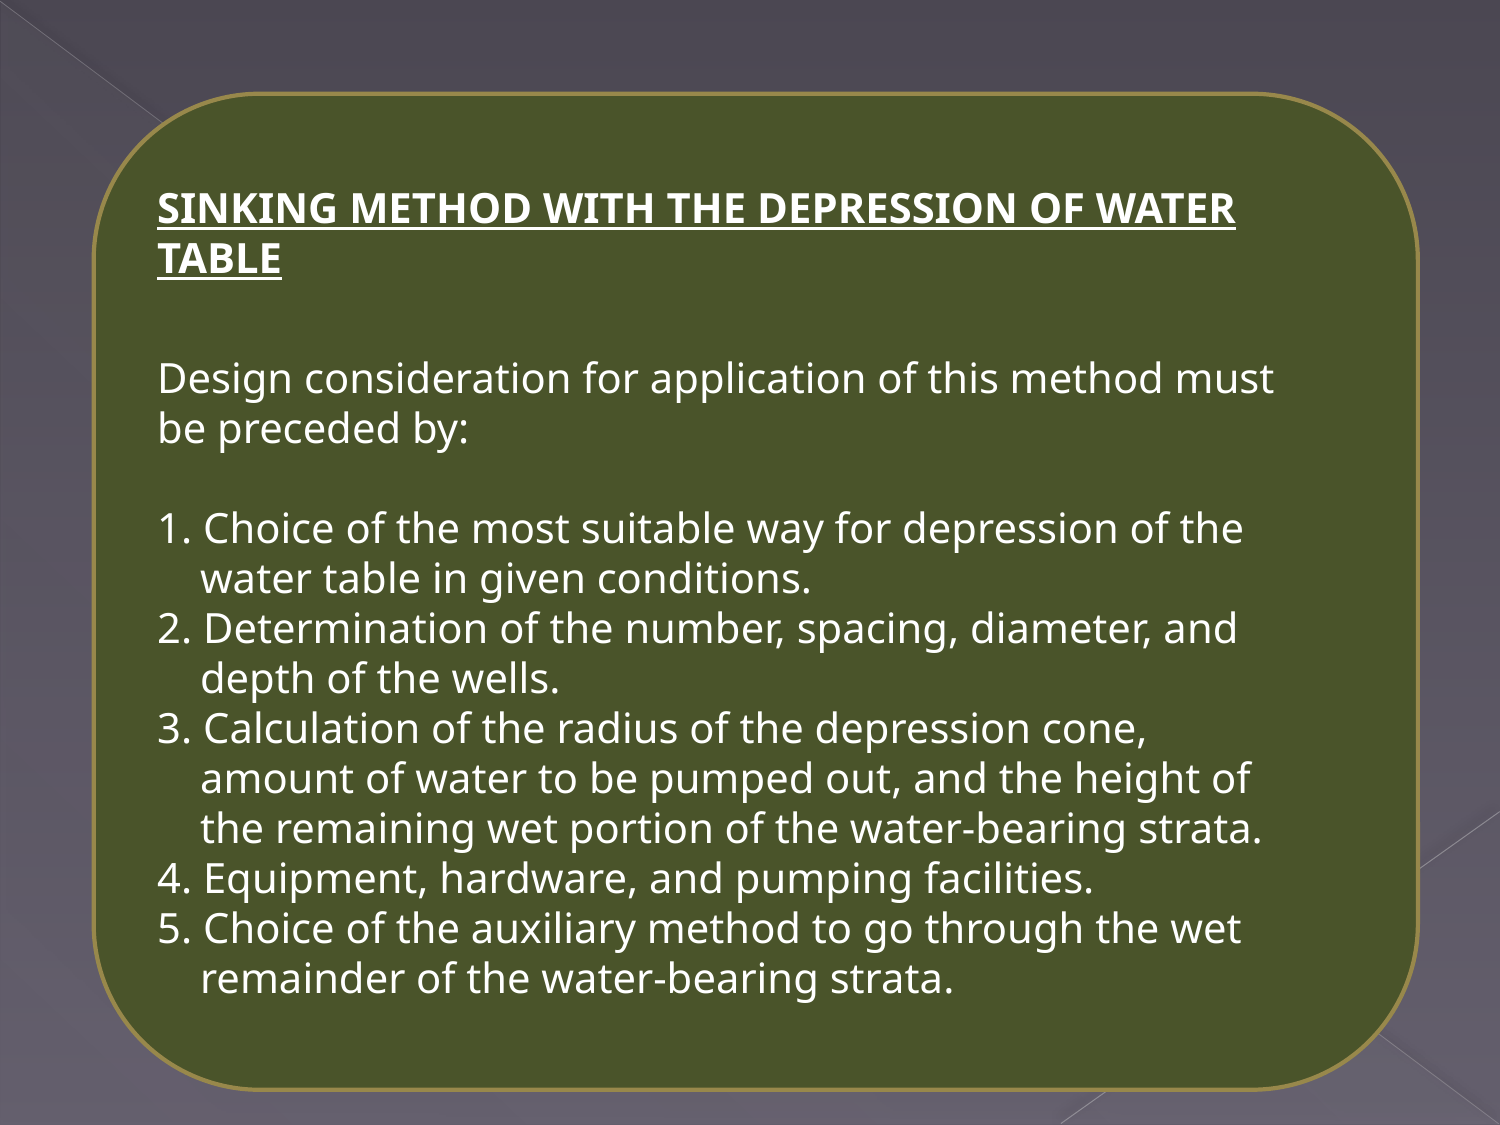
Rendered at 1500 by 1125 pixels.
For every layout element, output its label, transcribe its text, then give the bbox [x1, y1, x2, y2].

text_box SINKING METHOD WITH THE DEPRESSION OF WATER TABLE Design consideration for application of this method must be preceded by: 1. Choice of the most suitable way for depression of the water table in given conditions. 2. Determination of the number, spacing, diameter, and depth of the wells. 3. Calculation of the radius of the depression cone, amount of water to be pumped out, and the height of the remaining wet portion of the water-bearing strata. 4. Equipment, hardware, and pumping facilities. 5. Choice of the auxiliary method to go through the wet remainder of the water-bearing strata. [91, 91, 1421, 1092]
